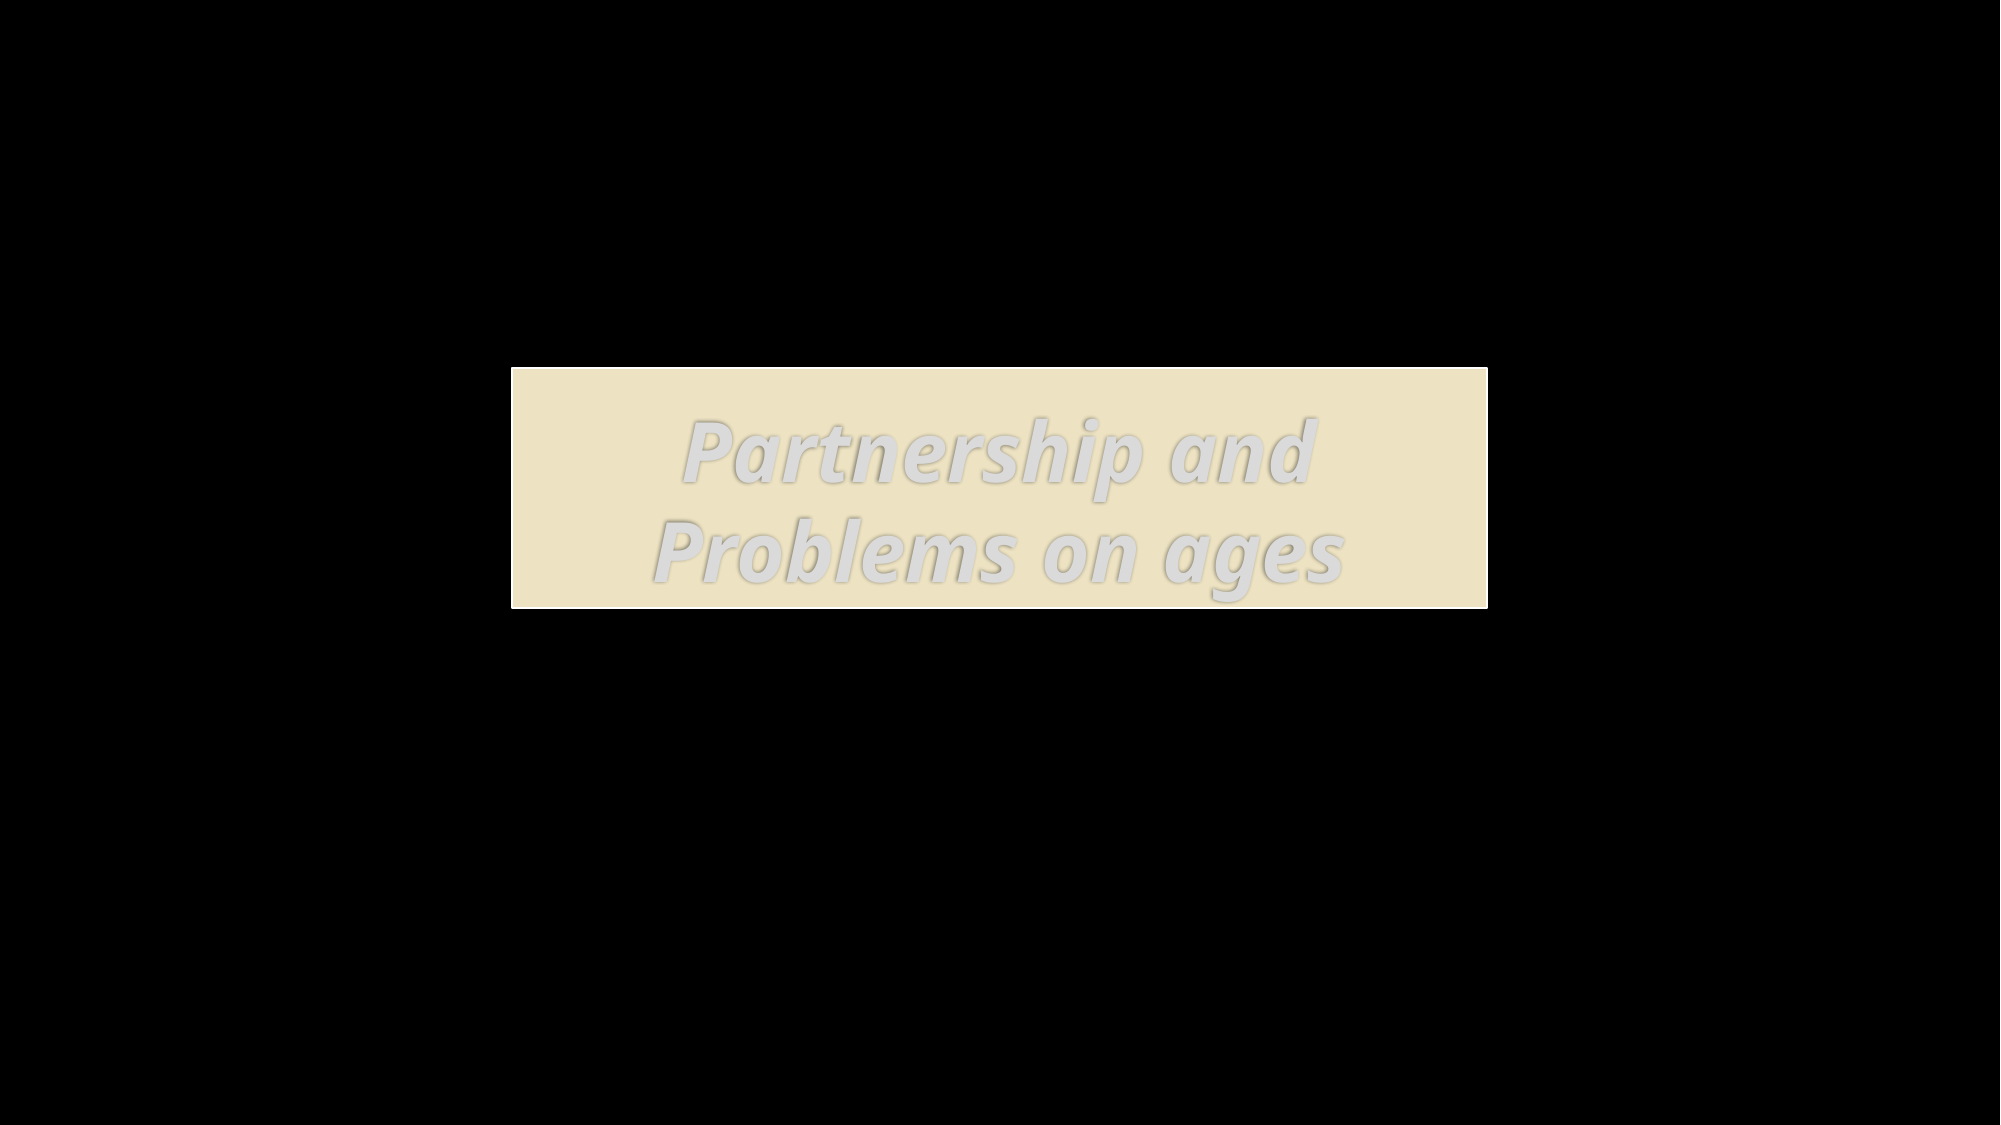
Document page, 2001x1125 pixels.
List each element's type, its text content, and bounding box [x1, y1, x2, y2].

text_box [511, 367, 1489, 389]
title Partnership and Problems on ages [512, 390, 1488, 608]
